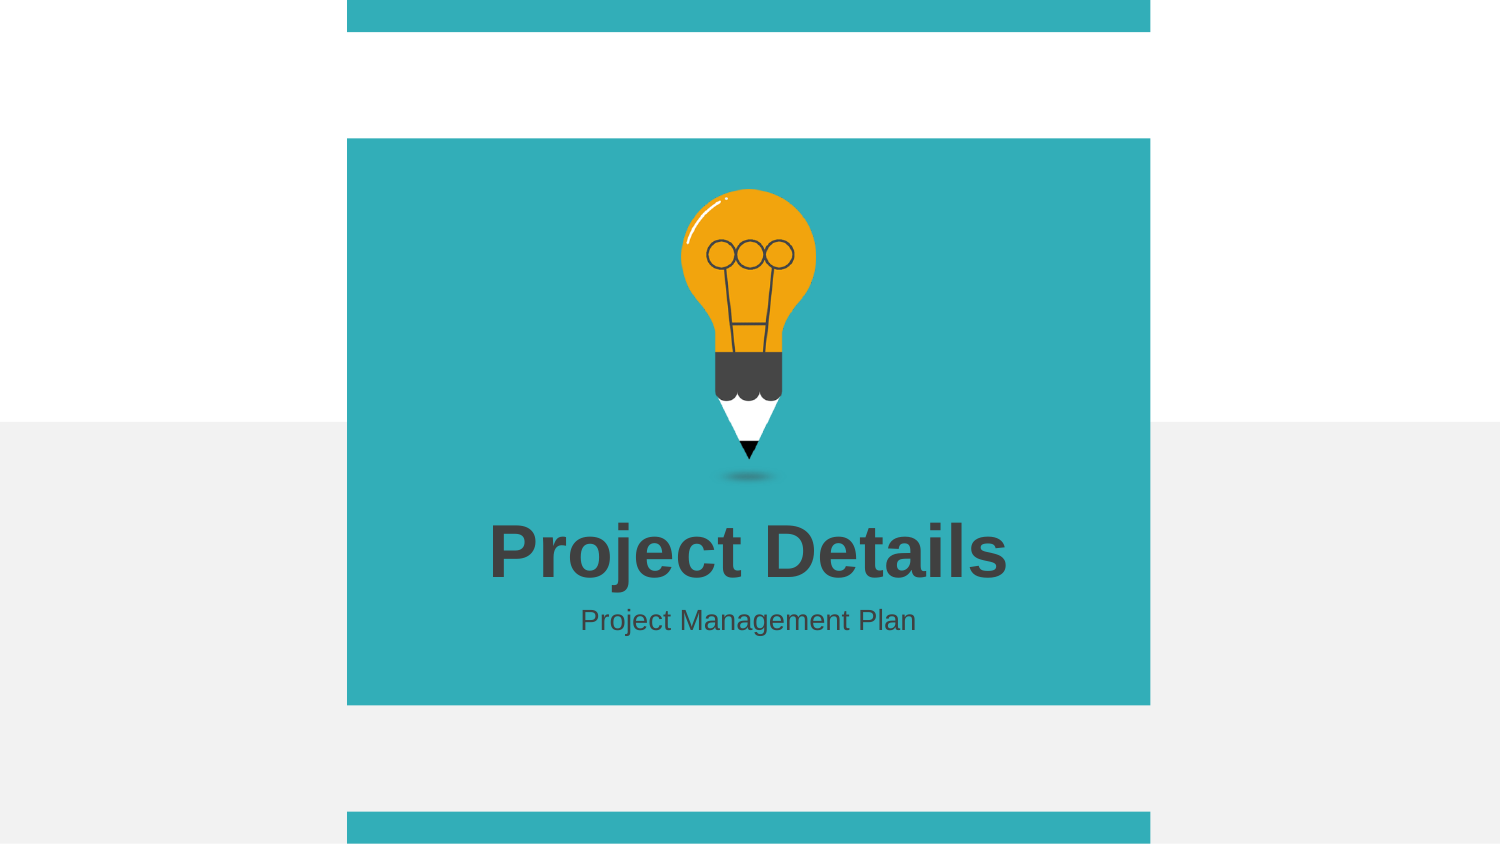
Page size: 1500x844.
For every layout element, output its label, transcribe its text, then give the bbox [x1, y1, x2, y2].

list Project Details [347, 500, 1151, 594]
picture [681, 189, 816, 487]
list Project Management Plan [347, 594, 1151, 642]
